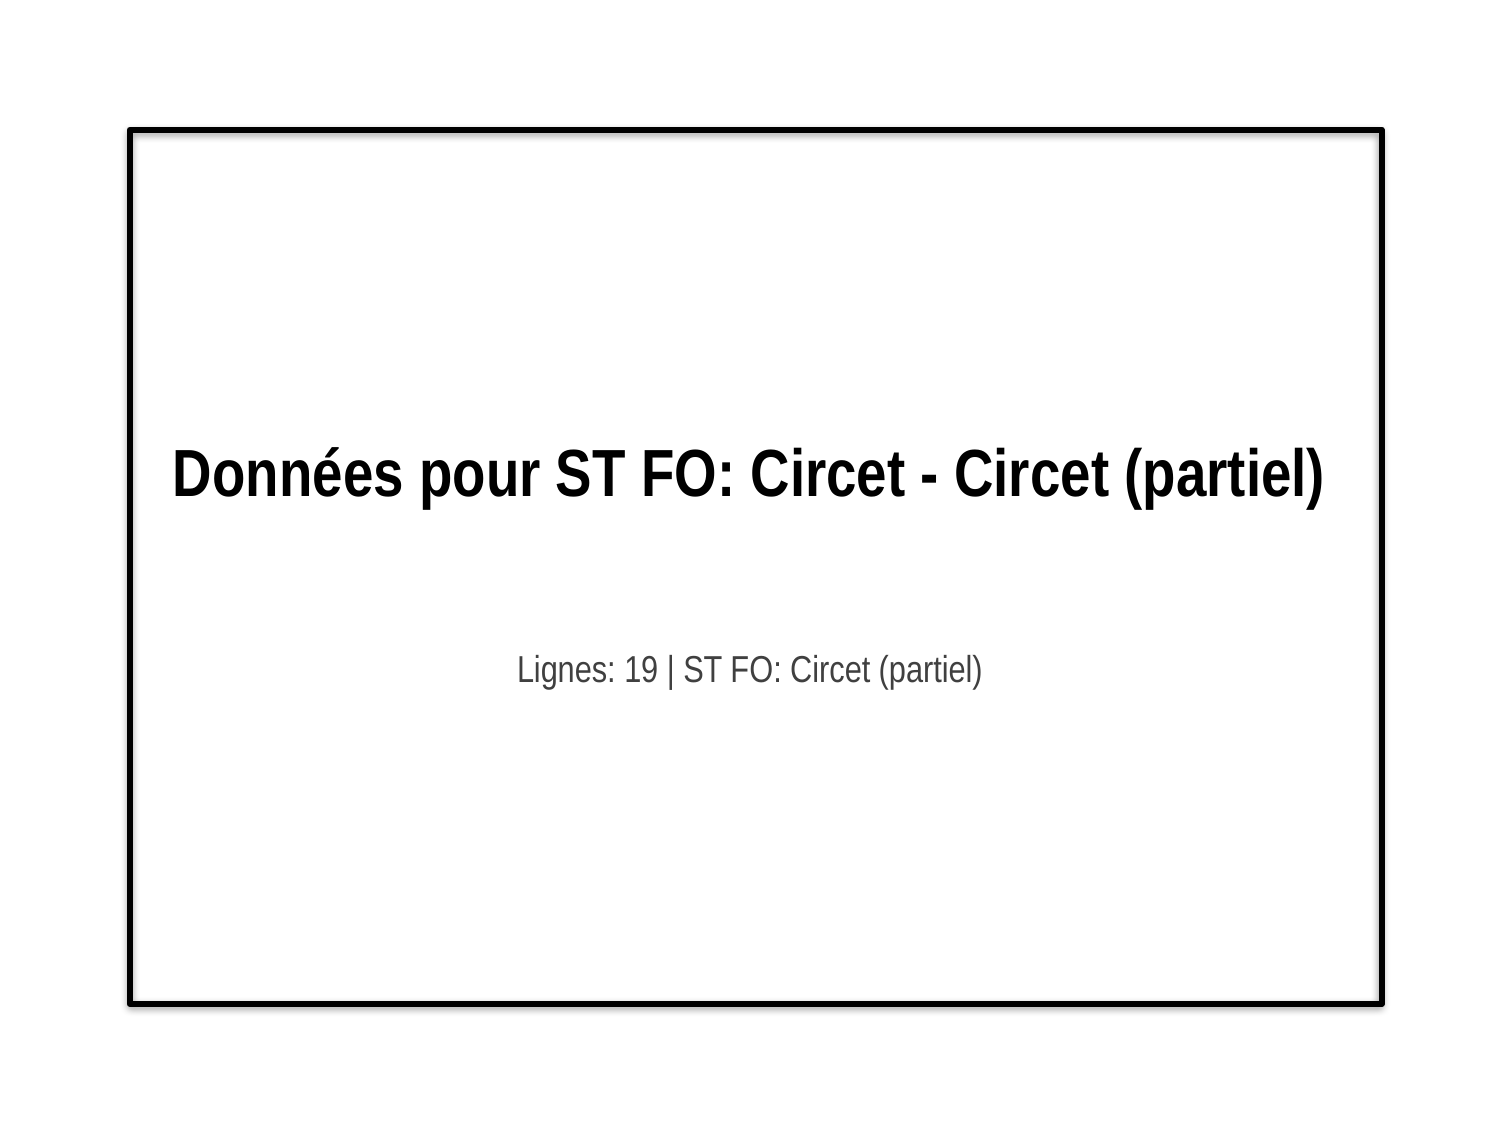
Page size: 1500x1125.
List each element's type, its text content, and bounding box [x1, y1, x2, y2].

title Données pour ST FO: Circet - Circet (partiel) [112, 349, 1388, 591]
subtitle Lignes: 19 | ST FO: Circet (partiel) [225, 637, 1275, 925]
text_box [129, 591, 1383, 1005]
text_box [129, 129, 1383, 349]
